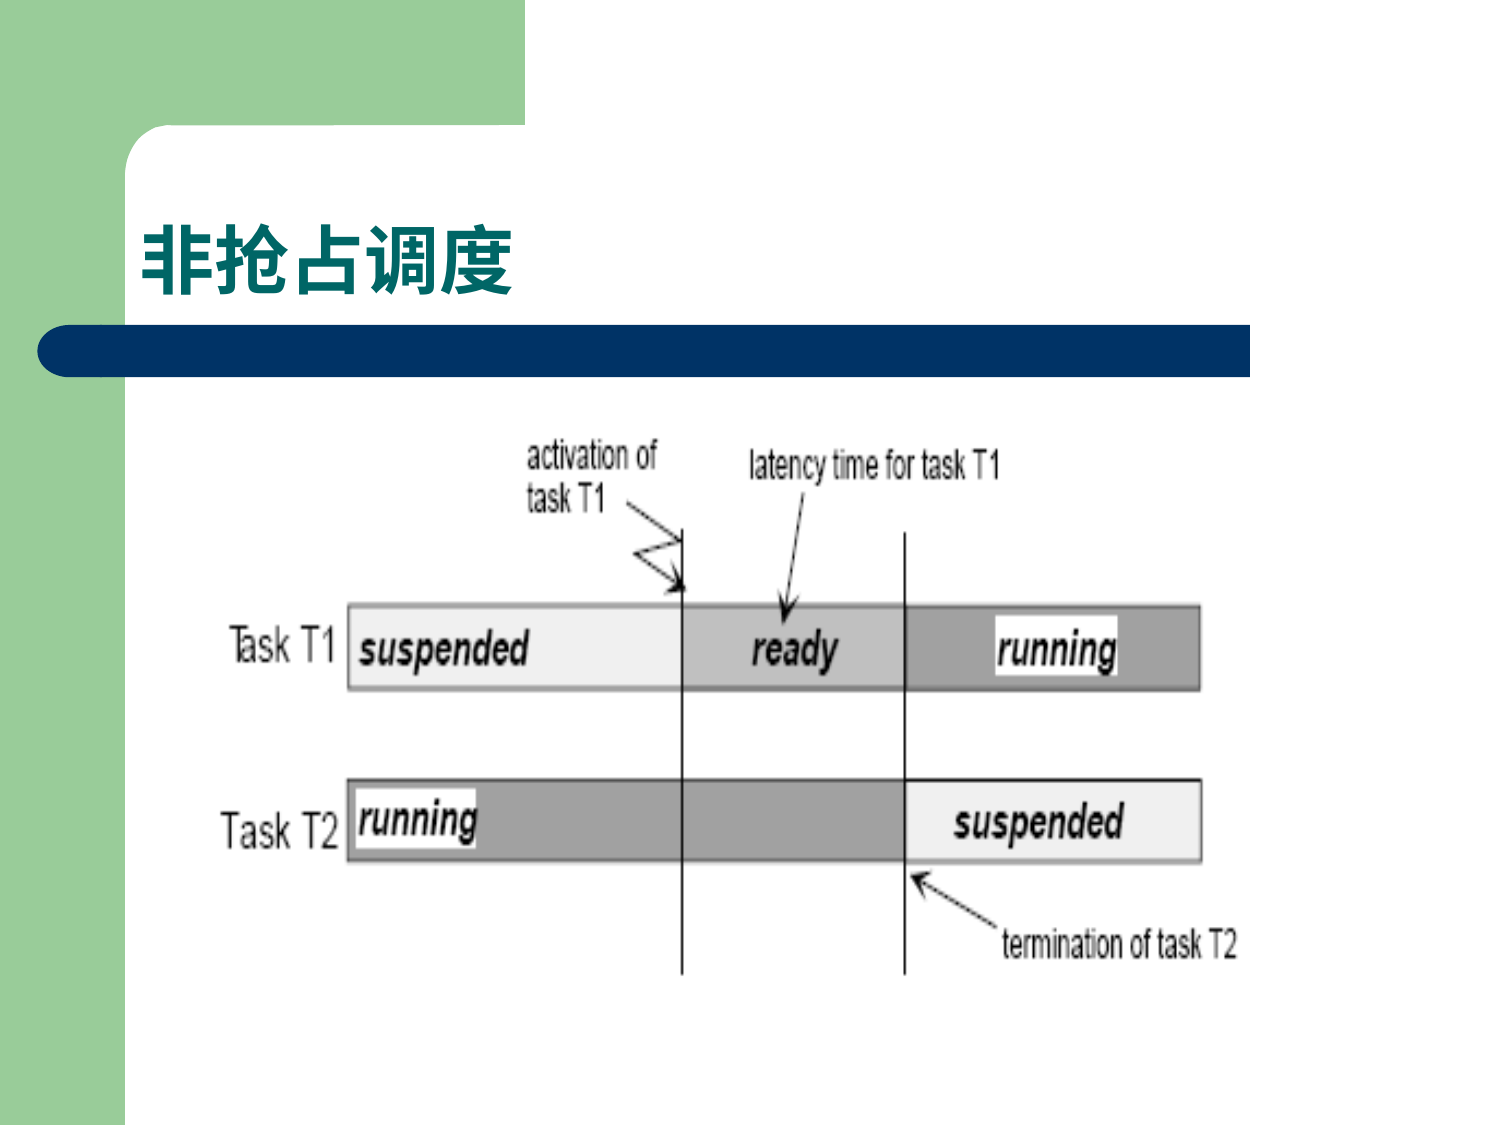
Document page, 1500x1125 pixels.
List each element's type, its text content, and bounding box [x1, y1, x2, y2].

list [124, 387, 1413, 1013]
title 非抢占调度 [124, 124, 1426, 313]
